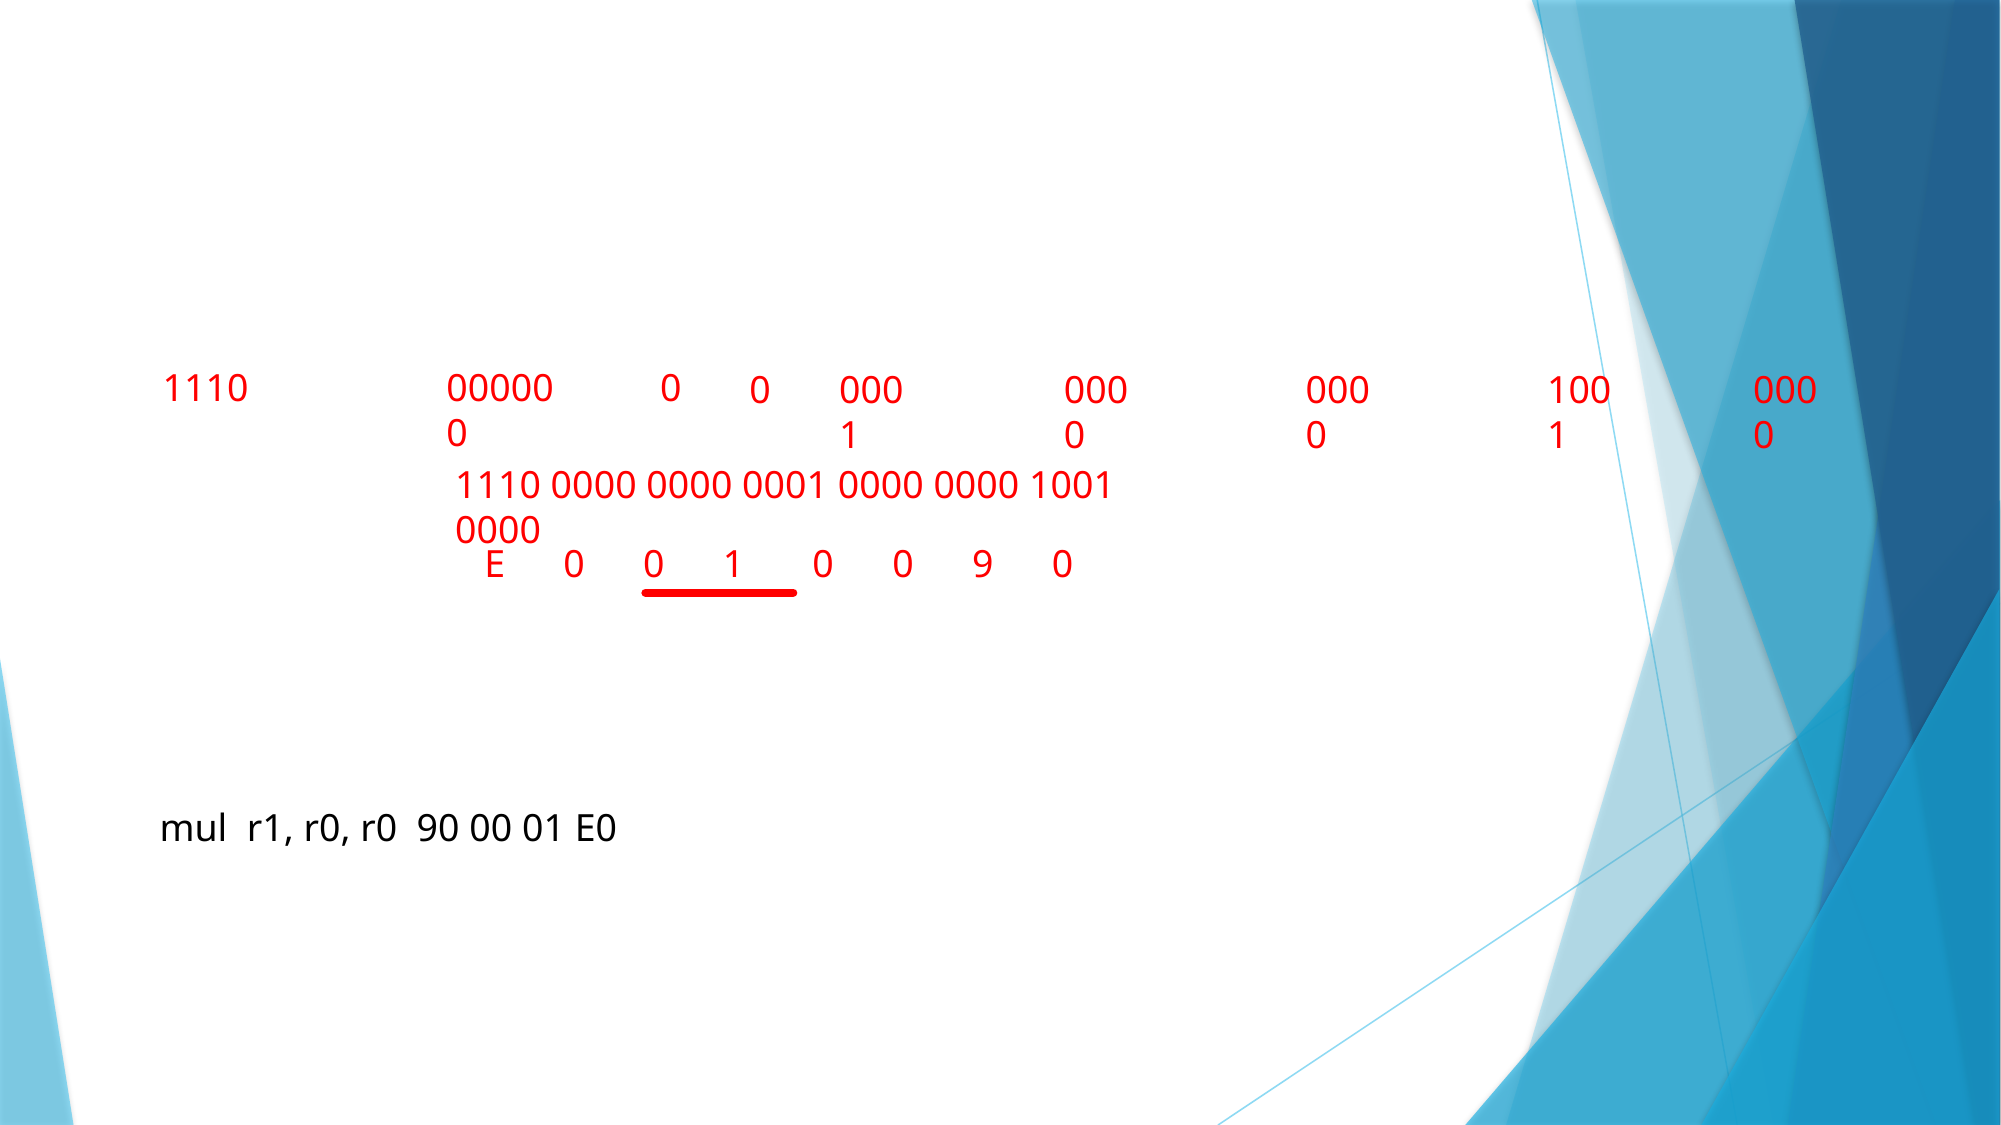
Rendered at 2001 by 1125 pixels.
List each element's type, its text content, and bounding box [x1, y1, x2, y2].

text_box 0000 [1049, 358, 1163, 453]
text_box 1110 0000 0000 0001 0000 0000 1001 0000 [440, 453, 1209, 532]
text_box 000000 [431, 356, 582, 462]
text_box 0000 [1738, 358, 1853, 464]
text_box 0001 [824, 358, 938, 453]
text_box 0000 [1290, 358, 1405, 464]
text_box 0 [645, 356, 696, 417]
text_box E 0 0 1 0 0 9 0 [440, 532, 1209, 592]
text_box 1110 [147, 356, 265, 417]
text_box 0 [734, 358, 785, 419]
text_box 1001 [1532, 358, 1647, 464]
text_box mul r1, r0, r0 90 00 01 E0 [144, 797, 1147, 857]
